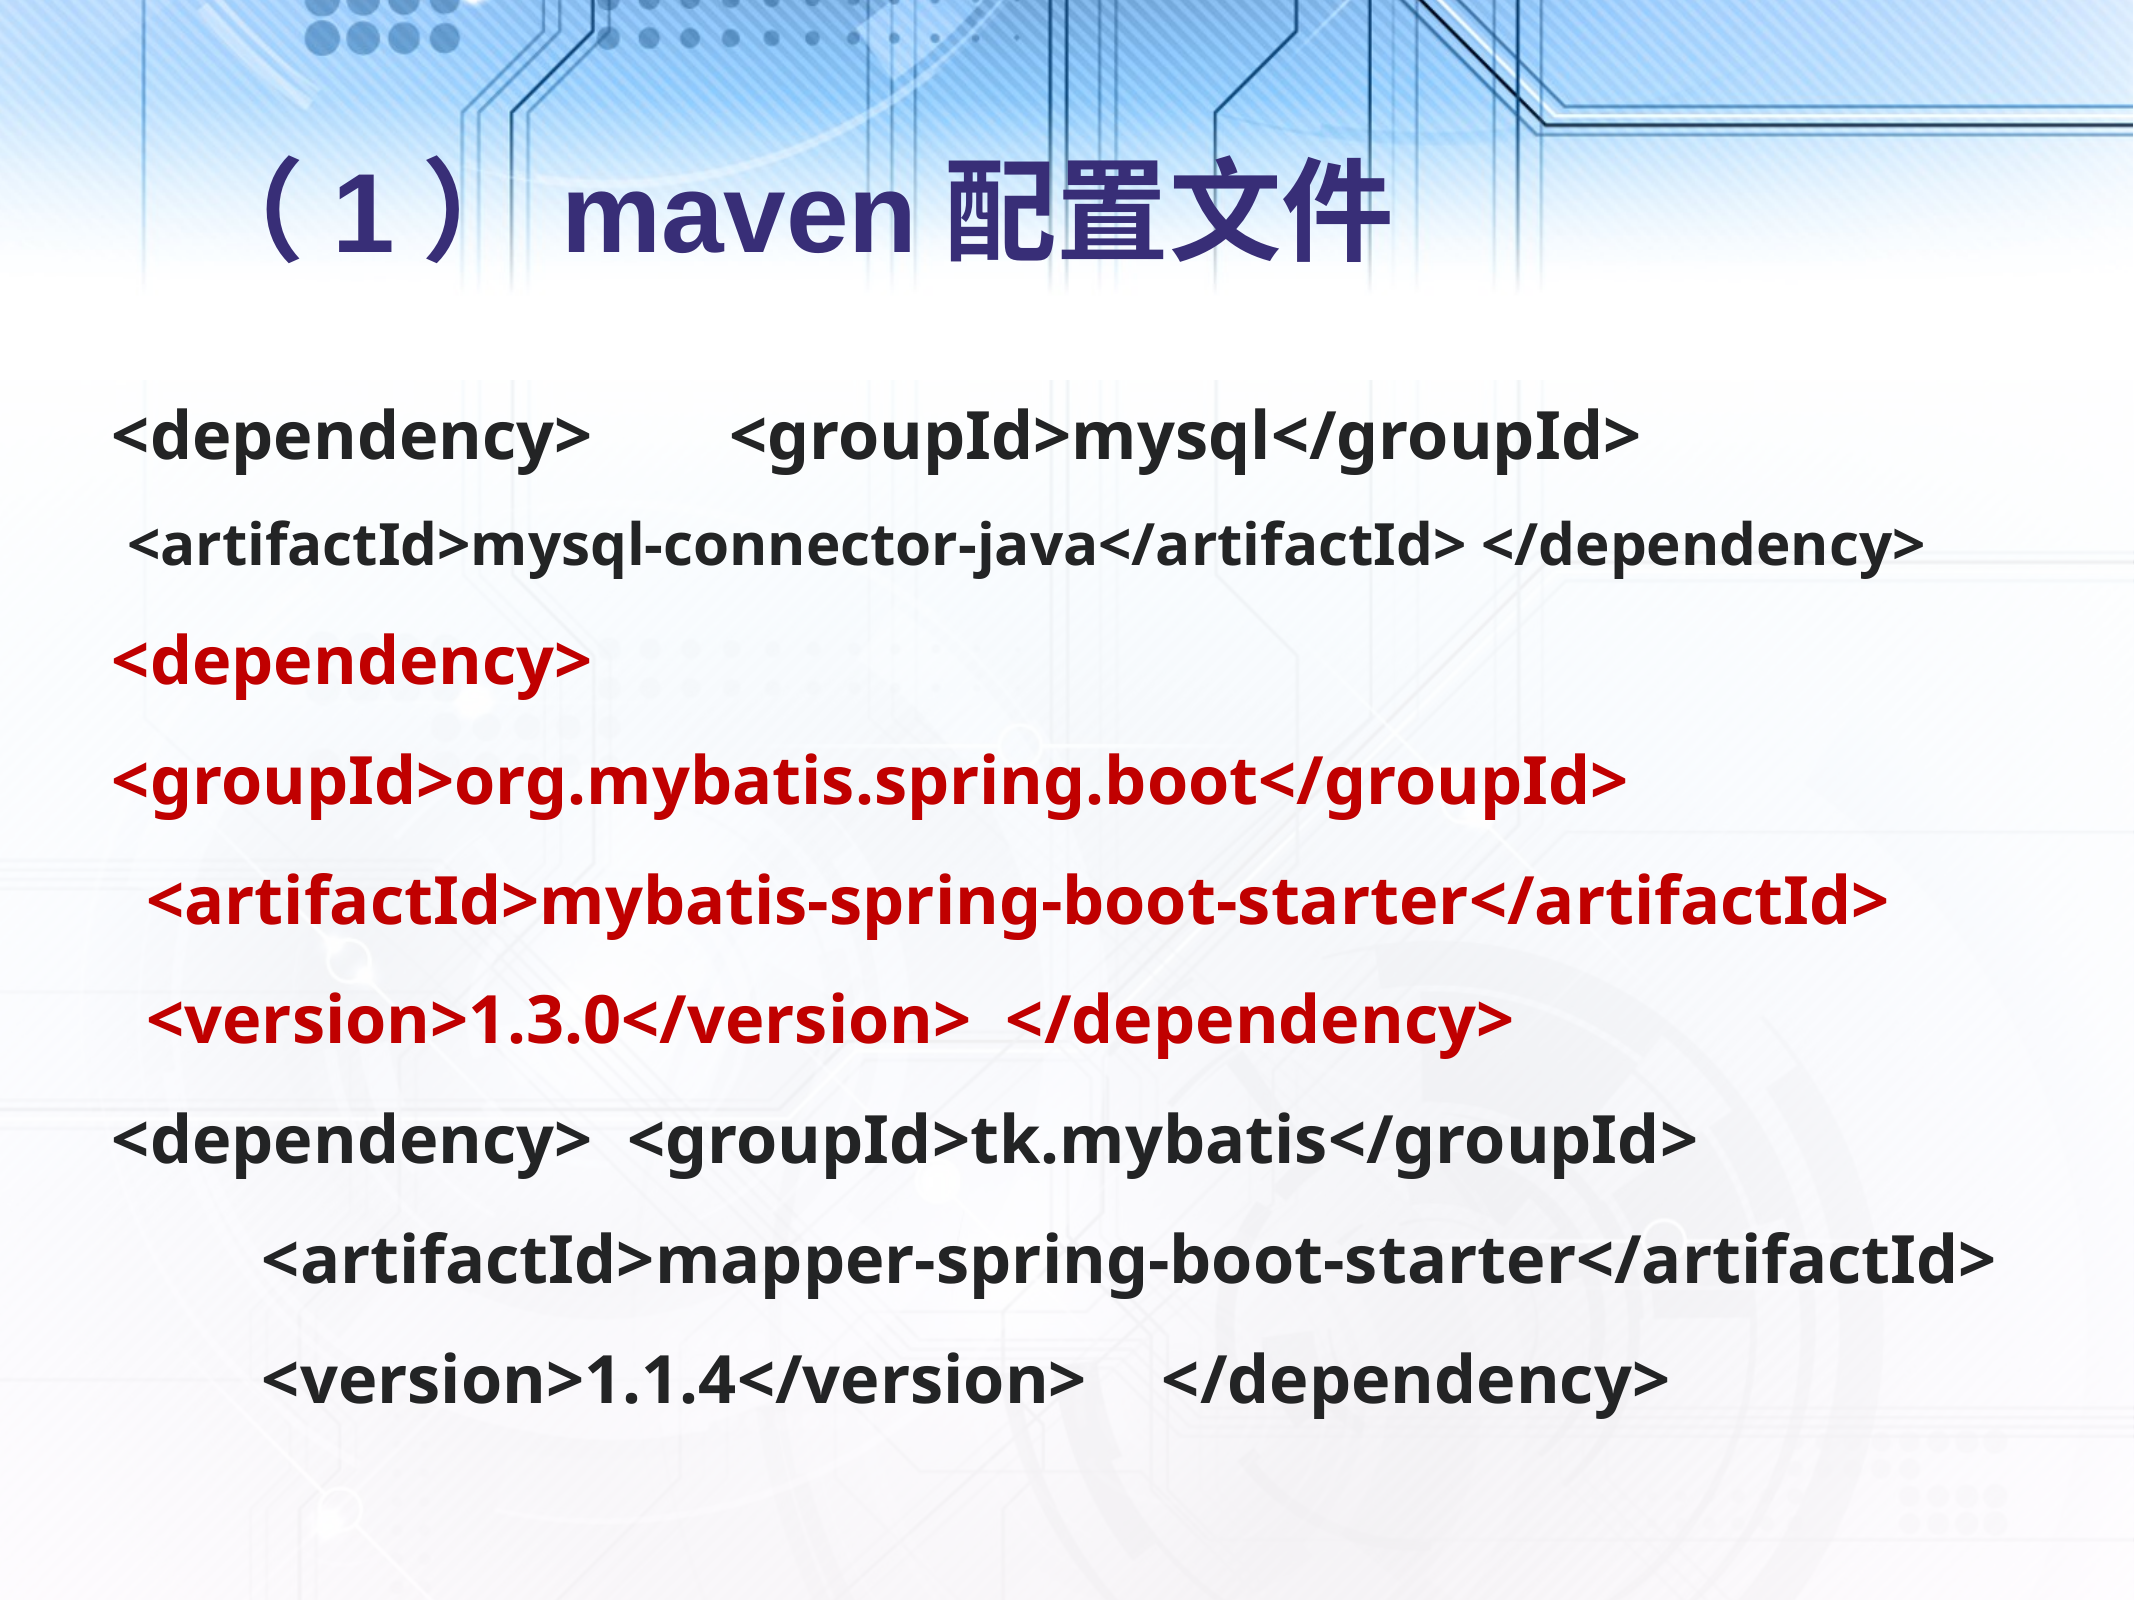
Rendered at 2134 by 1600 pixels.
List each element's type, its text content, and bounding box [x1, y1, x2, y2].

text_box <dependency> <groupId>mysql</groupId> <artifactId>mysql-connector-java</artifactId> </dependency> <dependency> <groupId>org.mybatis.spring.boot</groupId> <artifactId>mybatis-spring-boot-starter</artifactId> <version>1.3.0</version> </dependency> <dependency> <groupId>tk.mybatis</groupId> <artifactId>mapper-spring-boot-starter</artifactId> <version>1.1.4</version> </dependency> [103, 344, 2030, 1530]
title （1）maven配置文件 [192, 43, 1910, 278]
picture [0, 0, 2133, 316]
